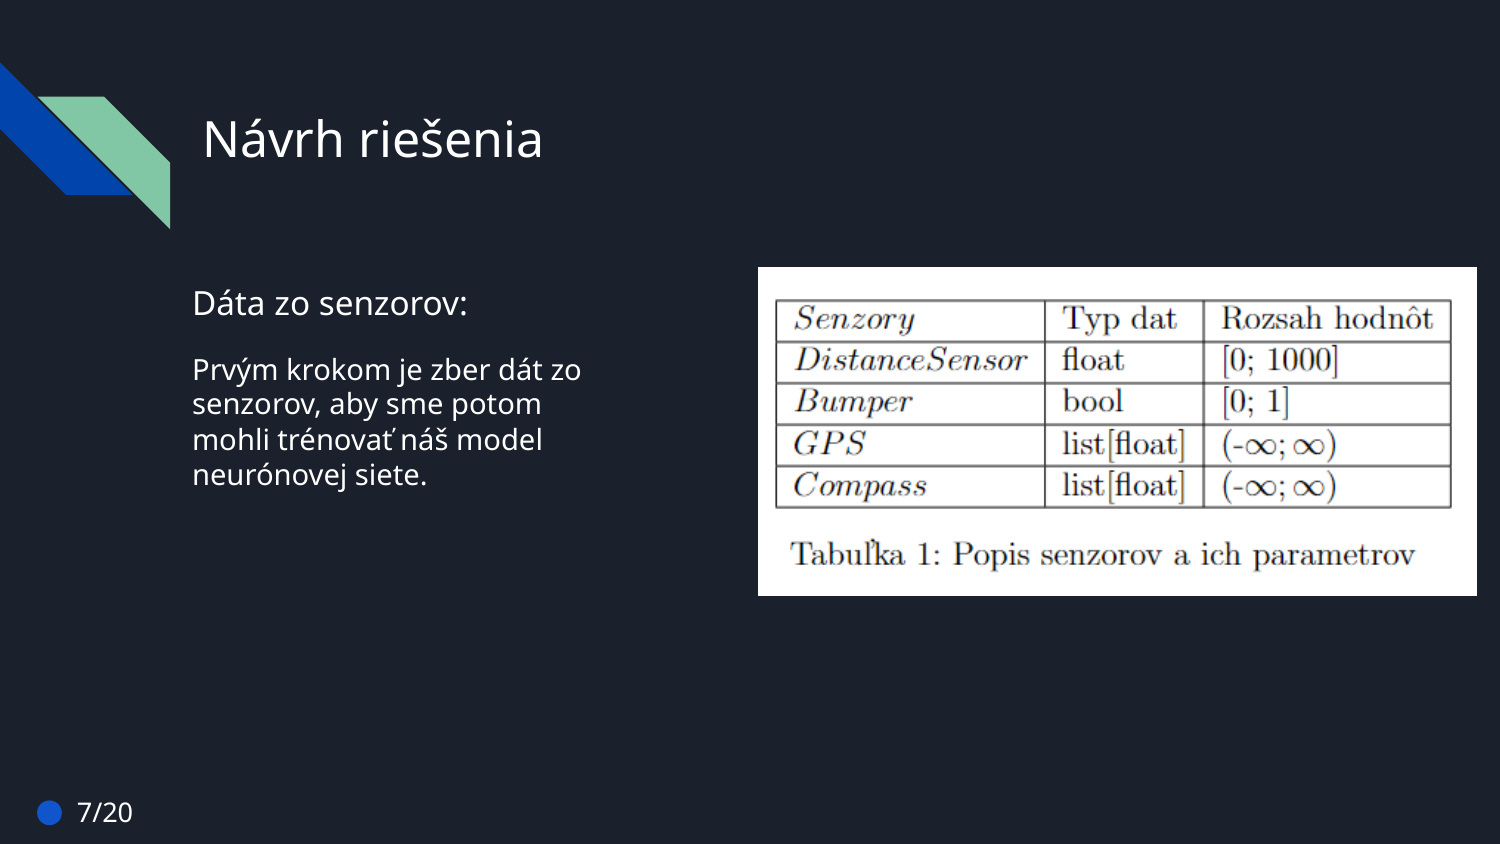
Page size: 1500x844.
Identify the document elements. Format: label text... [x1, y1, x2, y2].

text_box [37, 800, 62, 826]
title Návrh riešenia [187, 92, 1343, 243]
text_box Prvým krokom je zber dát zo senzorov, aby sme potom mohli trénovať náš model neurónovej siete. [177, 335, 640, 506]
text_box Dáta zo senzorov: [177, 267, 541, 338]
text_box 7/20 [61, 780, 166, 826]
picture [758, 267, 1477, 597]
